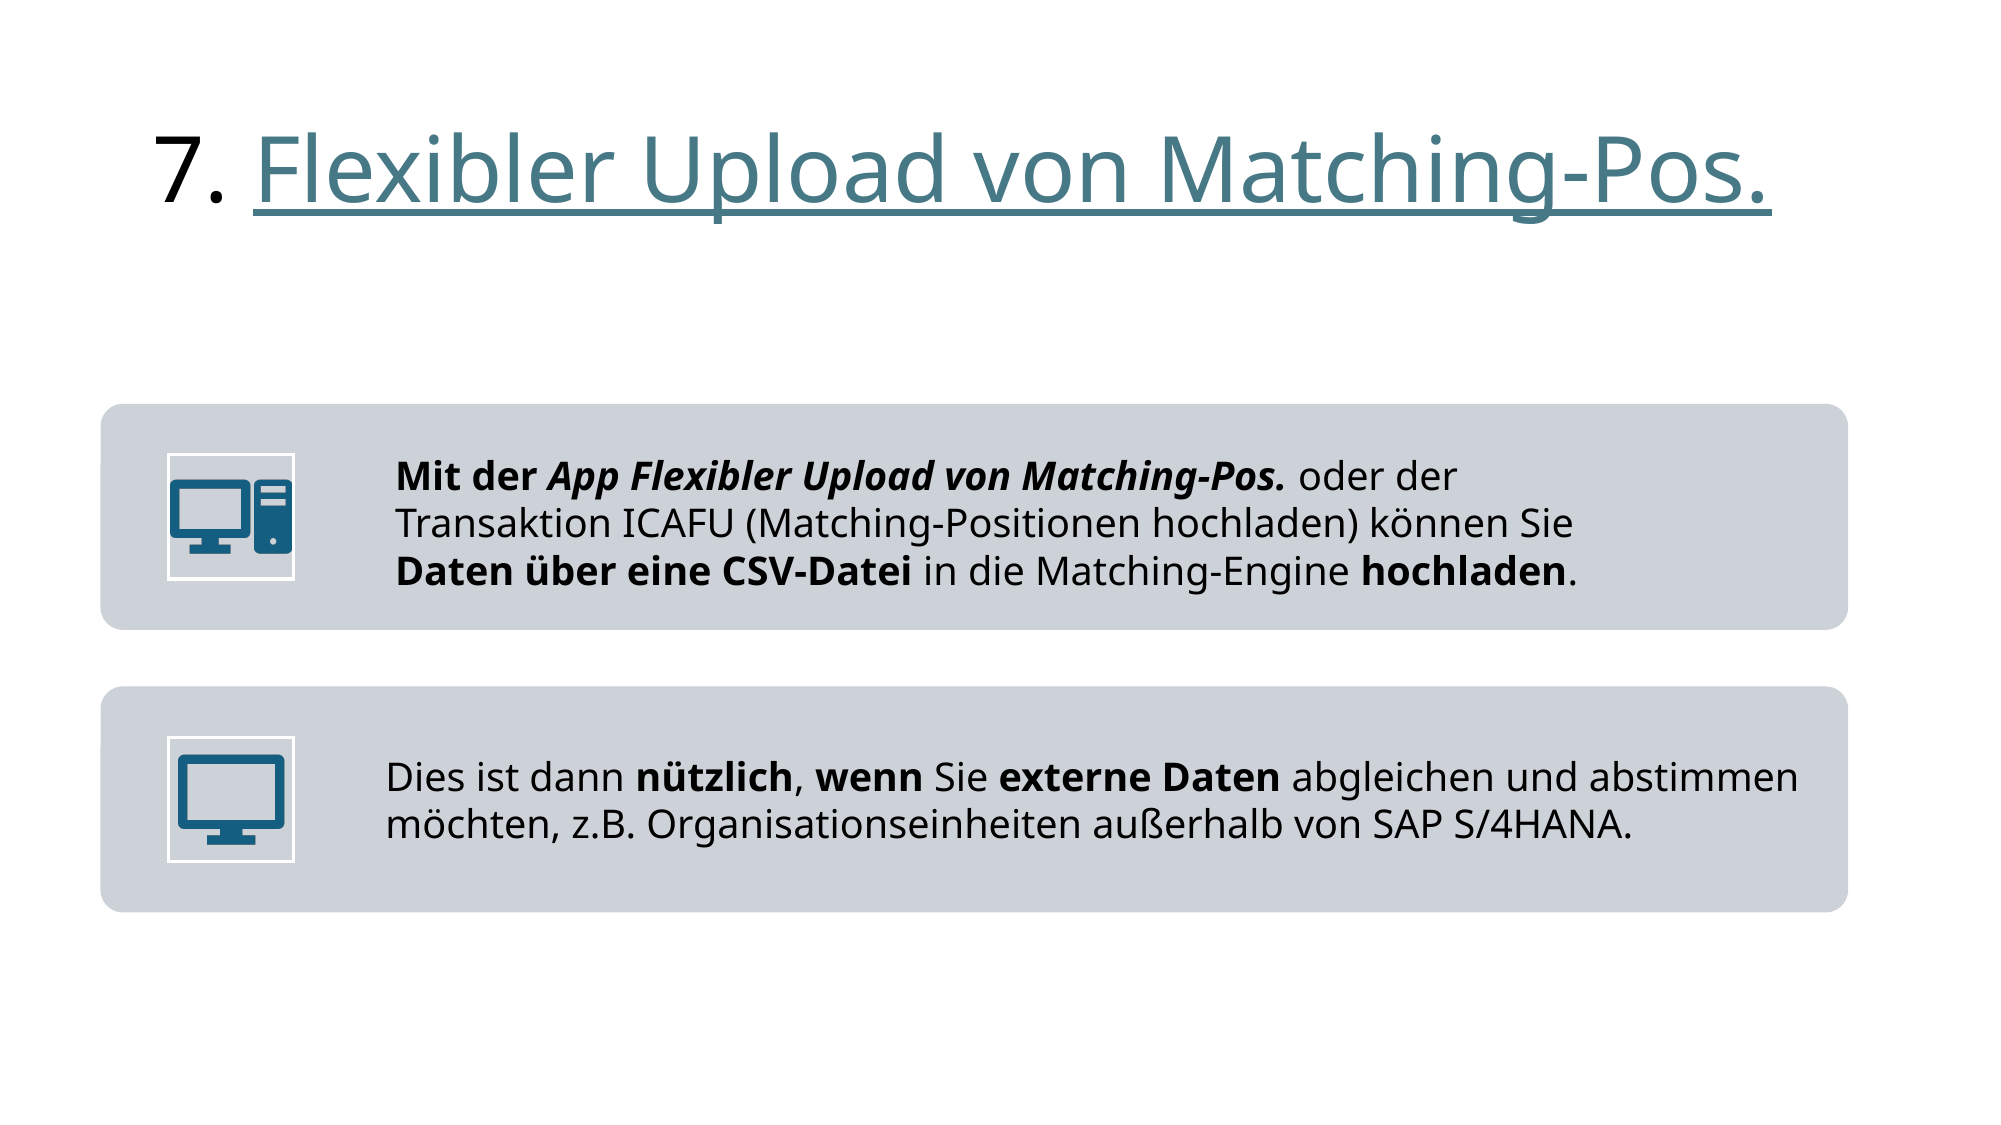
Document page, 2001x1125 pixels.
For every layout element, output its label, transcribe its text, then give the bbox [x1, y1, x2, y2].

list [99, 280, 1849, 1036]
title 7. Flexibler Upload von Matching-Pos. [137, 59, 1863, 278]
